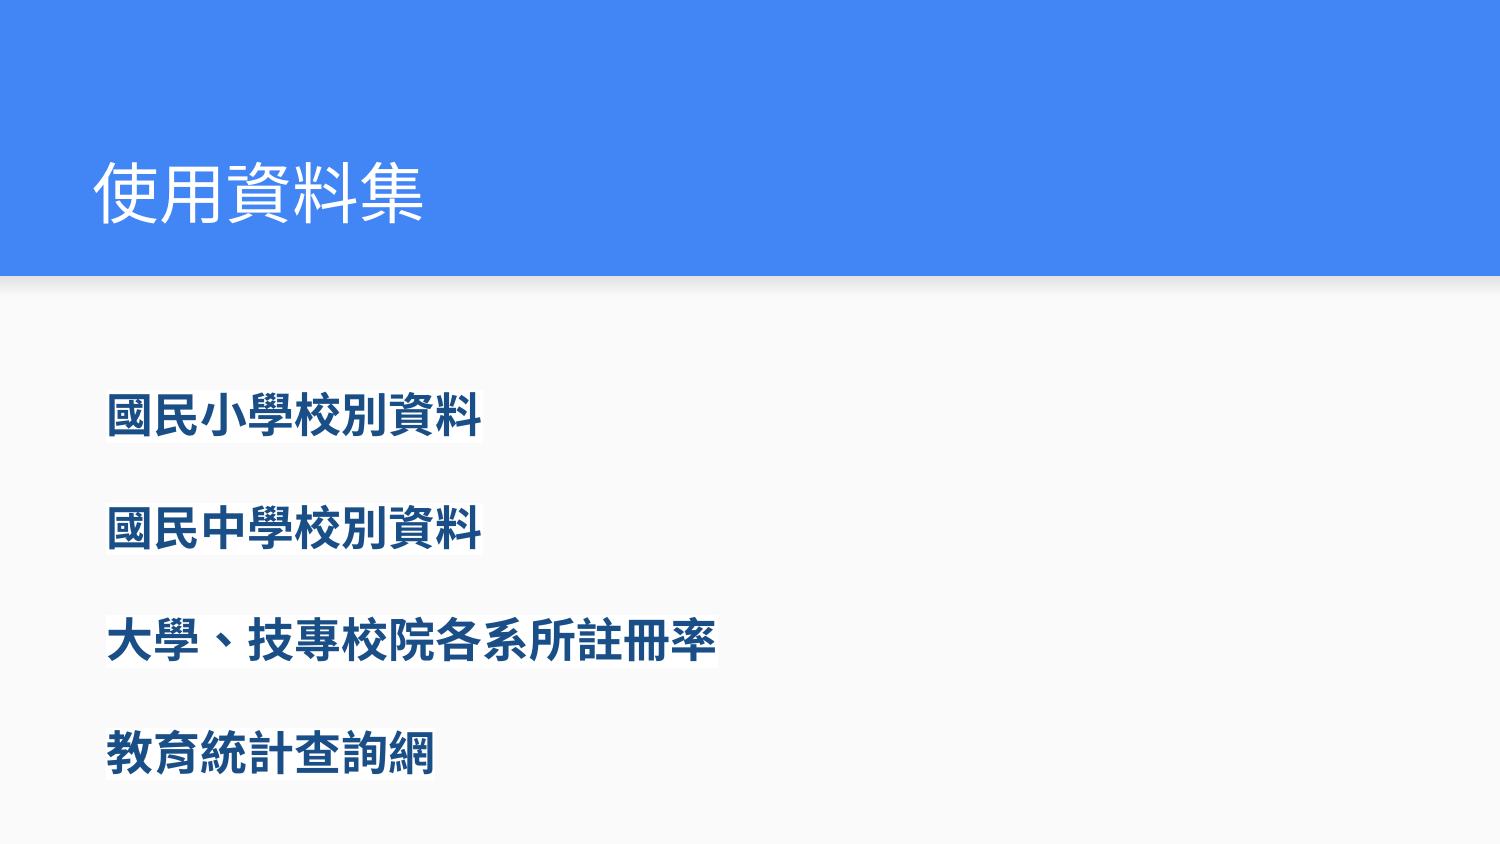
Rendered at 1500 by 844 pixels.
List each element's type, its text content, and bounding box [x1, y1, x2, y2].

list 國民小學校別資料 國民中學校別資料 大學、技專校院各系所註冊率 教育統計查詢網 [77, 314, 1427, 760]
title 使用資料集 [77, 121, 1427, 248]
